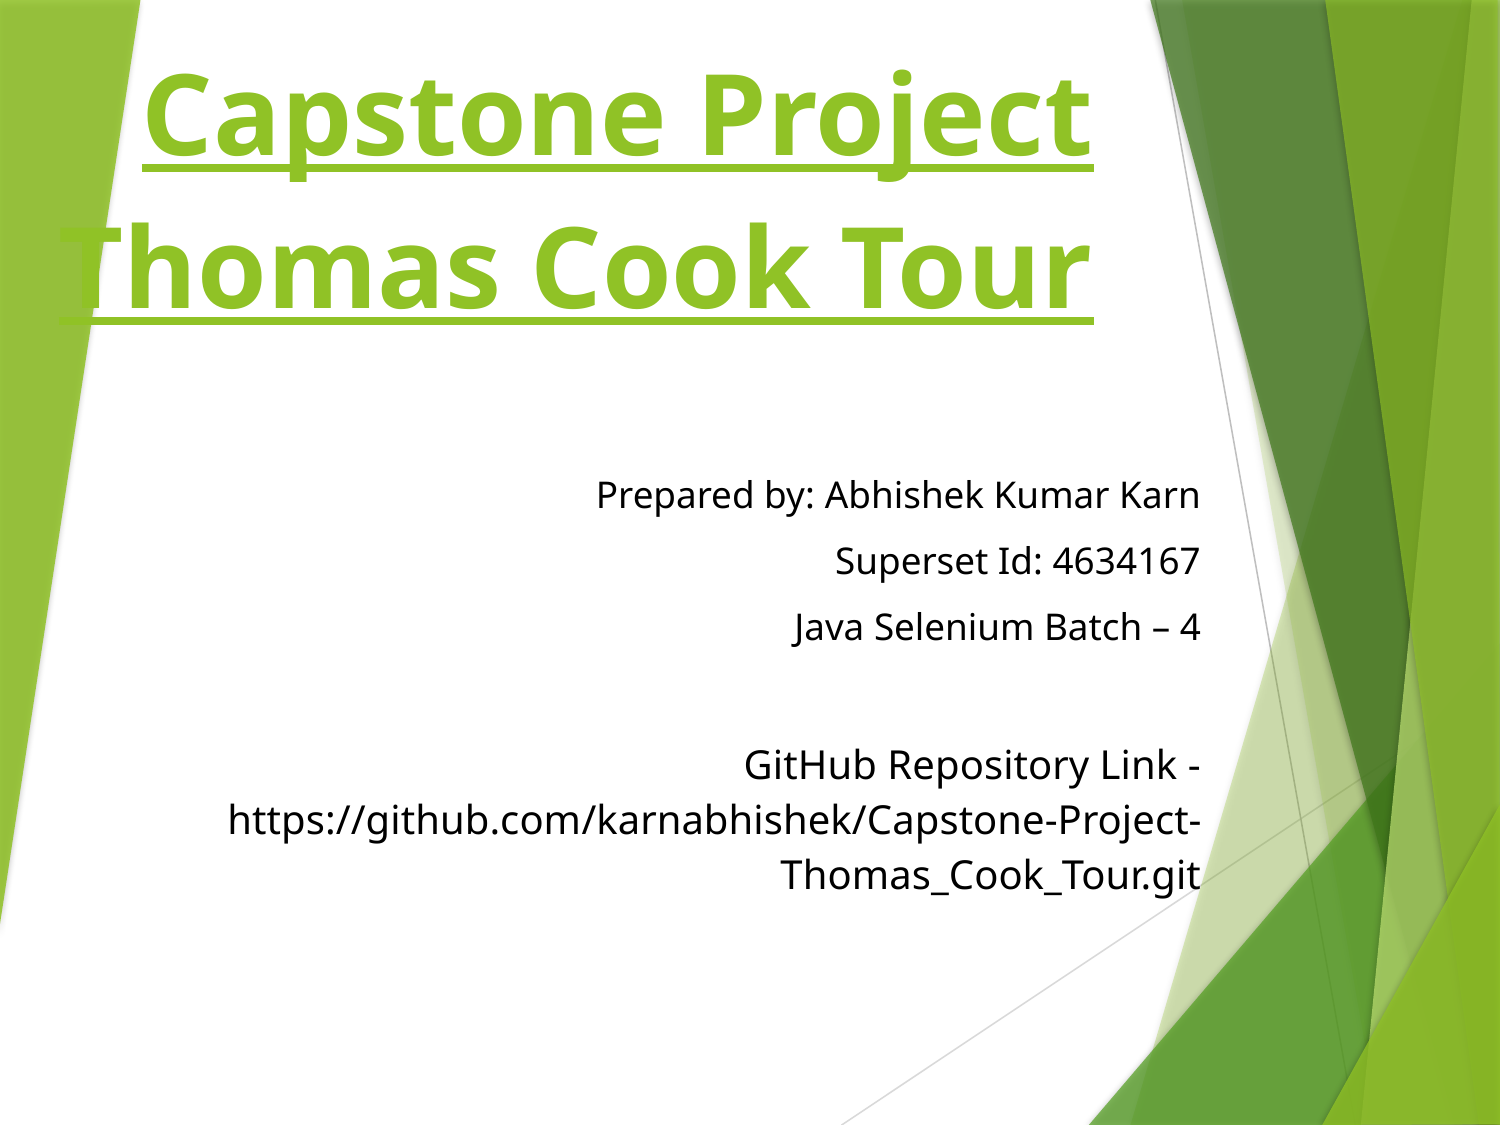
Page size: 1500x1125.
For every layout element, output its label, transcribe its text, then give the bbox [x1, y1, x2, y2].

title Capstone Project Thomas Cook Tour [0, 0, 1109, 350]
subtitle Prepared by: Abhishek Kumar Karn Superset Id: 4634167 Java Selenium Batch – 4 GitHub Repository Link - https://github.com/karnabhishek/Capstone-Project-Thomas_Cook_Tour.git [166, 461, 1217, 915]
